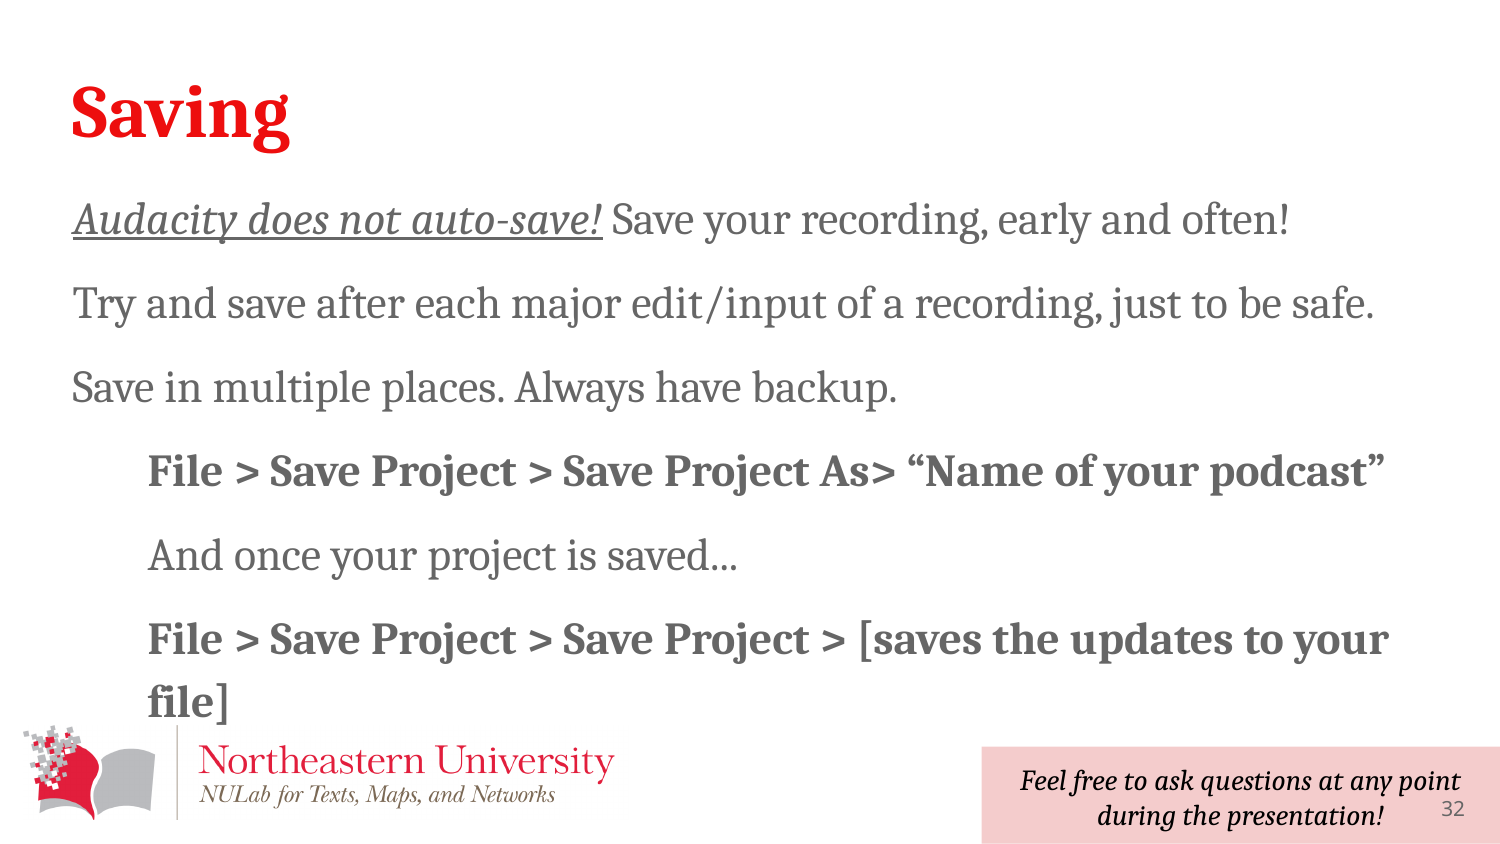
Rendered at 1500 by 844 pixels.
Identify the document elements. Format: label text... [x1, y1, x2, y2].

list Audacity does not auto-save! Save your recording, early and often! Try and save after each major edit/input of a recording, just to be safe. Save in multiple places. Always have backup. File > Save Project > Save Project As> “Name of your podcast” And once your project is saved... File > Save Project > Save Project > [saves the updates to your file] [57, 165, 1489, 679]
title Saving [57, 47, 1334, 142]
slide_number ‹#› [1389, 777, 1480, 842]
picture [23, 725, 629, 821]
text_box Feel free to ask questions at any point during the presentation! [981, 746, 1500, 844]
